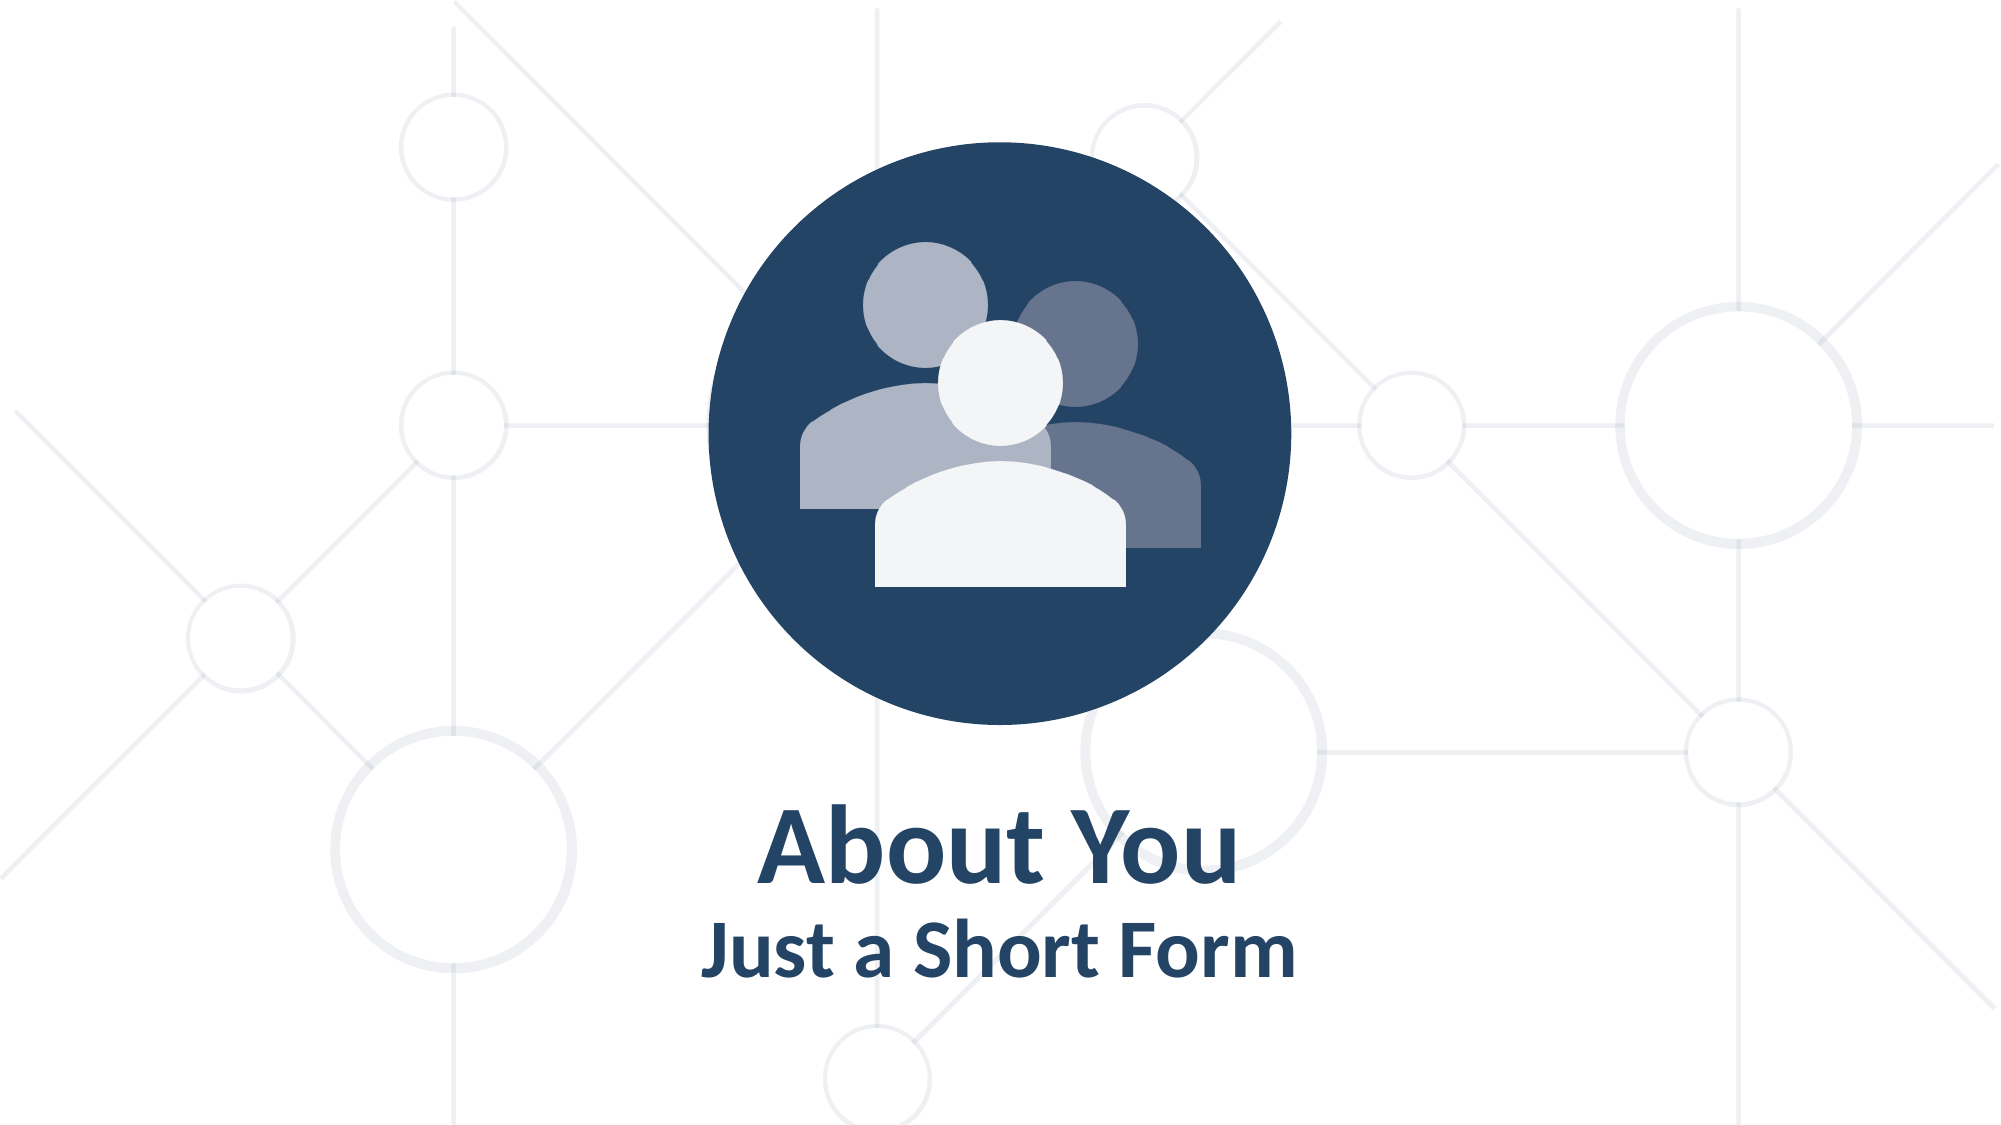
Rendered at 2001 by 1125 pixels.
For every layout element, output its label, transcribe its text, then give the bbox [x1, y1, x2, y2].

picture [737, 187, 1263, 641]
list About You [100, 771, 1900, 898]
list Just a Short Form [100, 900, 1900, 983]
